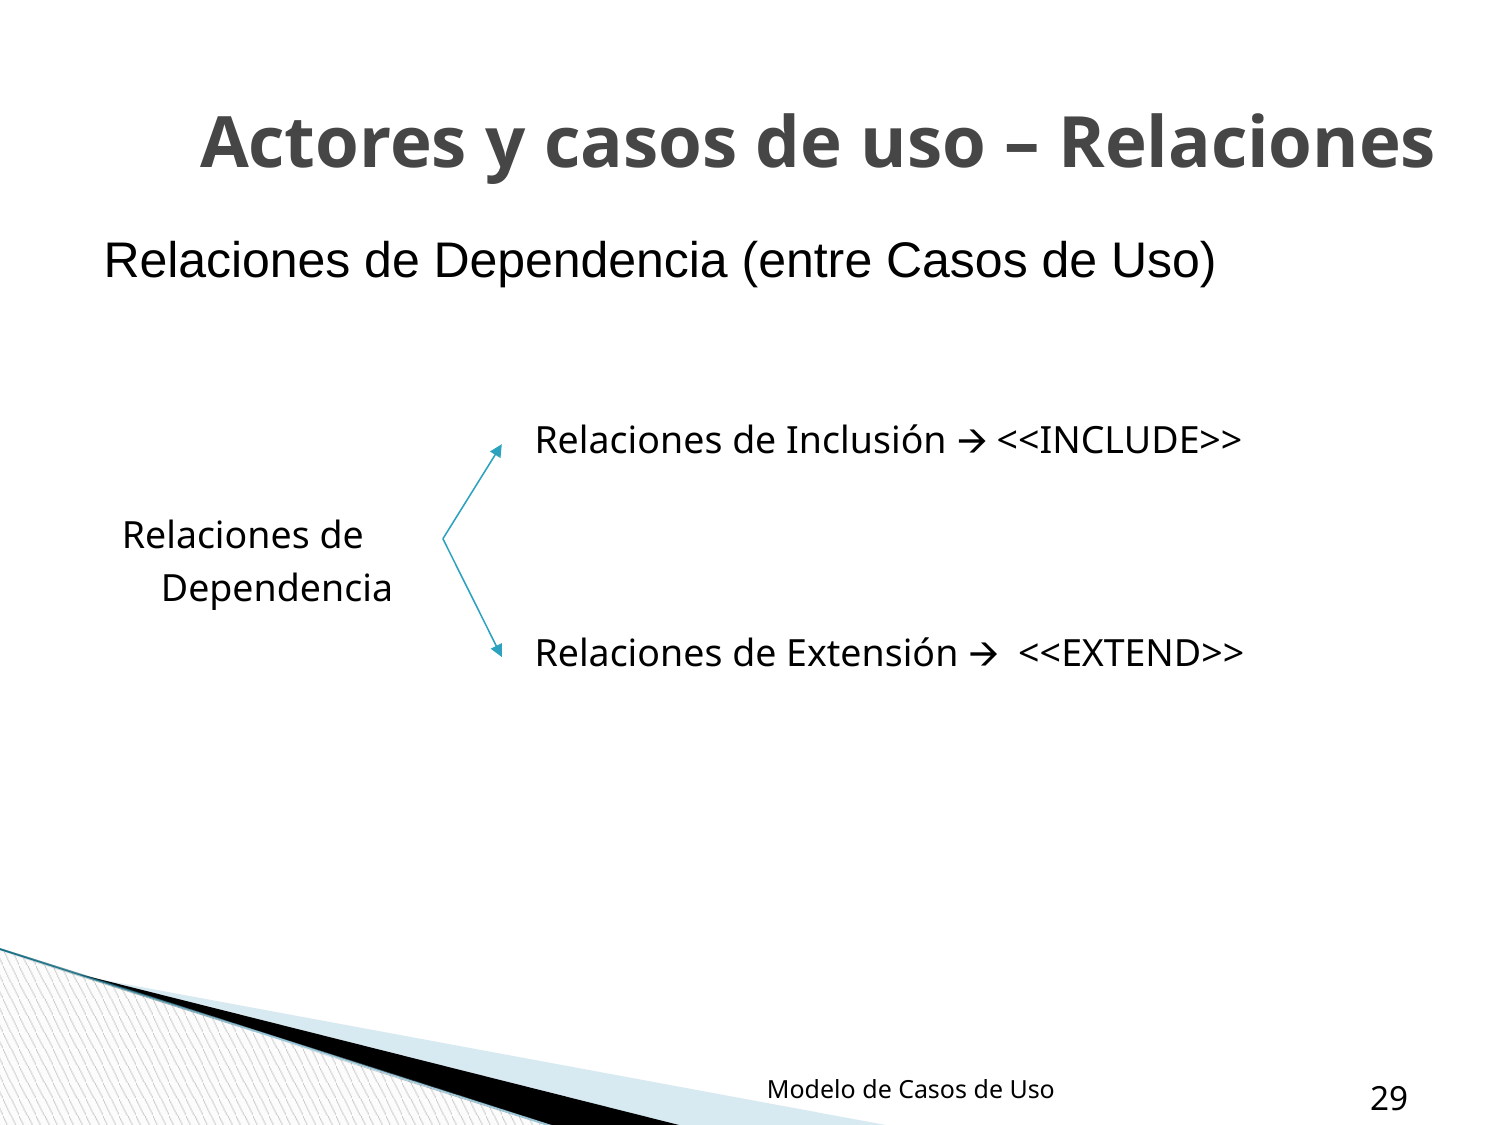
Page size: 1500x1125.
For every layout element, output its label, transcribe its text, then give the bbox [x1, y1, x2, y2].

text_box Relaciones de Inclusión 🡪 <<INCLUDE>> [501, 408, 1376, 480]
text_box Relaciones de Extensión 🡪 <<EXTEND>> [501, 621, 1353, 693]
picture [0, 947, 559, 1125]
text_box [442, 538, 503, 658]
text_box Relaciones de Dependencia (entre Casos de Uso) [88, 220, 1246, 296]
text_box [442, 444, 503, 538]
text_box Modelo de Casos de Uso [718, 1051, 1105, 1112]
text_box ‹#› [1317, 1069, 1424, 1125]
list Relaciones de Dependencia [89, 503, 437, 575]
title Actores y casos de uso – Relaciones [75, 45, 1471, 233]
